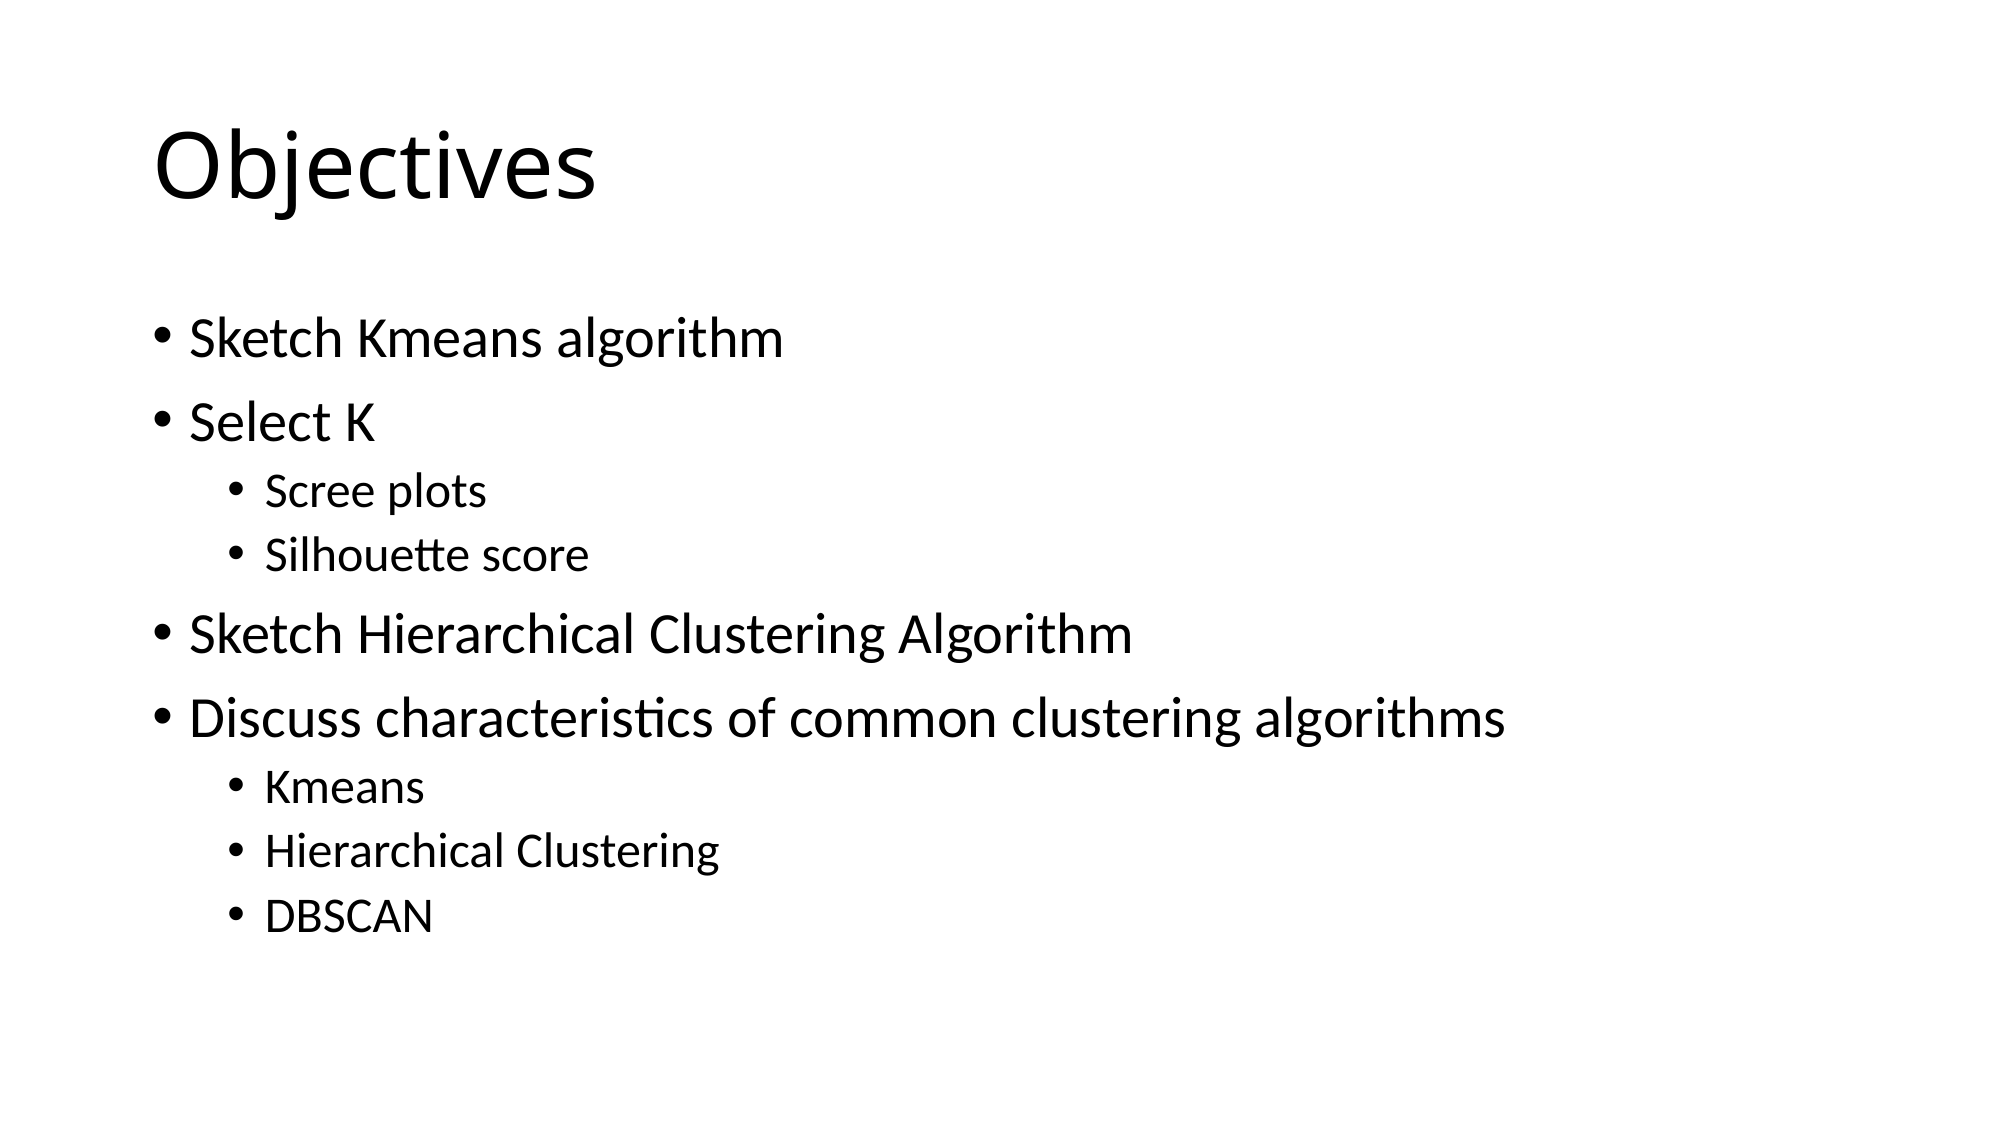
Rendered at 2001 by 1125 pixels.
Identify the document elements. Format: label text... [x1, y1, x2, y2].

title Objectives [137, 59, 1863, 278]
list Sketch Kmeans algorithm Select K Scree plots Silhouette score Sketch Hierarchical Clustering Algorithm Discuss characteristics of common clustering algorithms Kmeans Hierarchical Clustering DBSCAN [137, 299, 1863, 1014]
